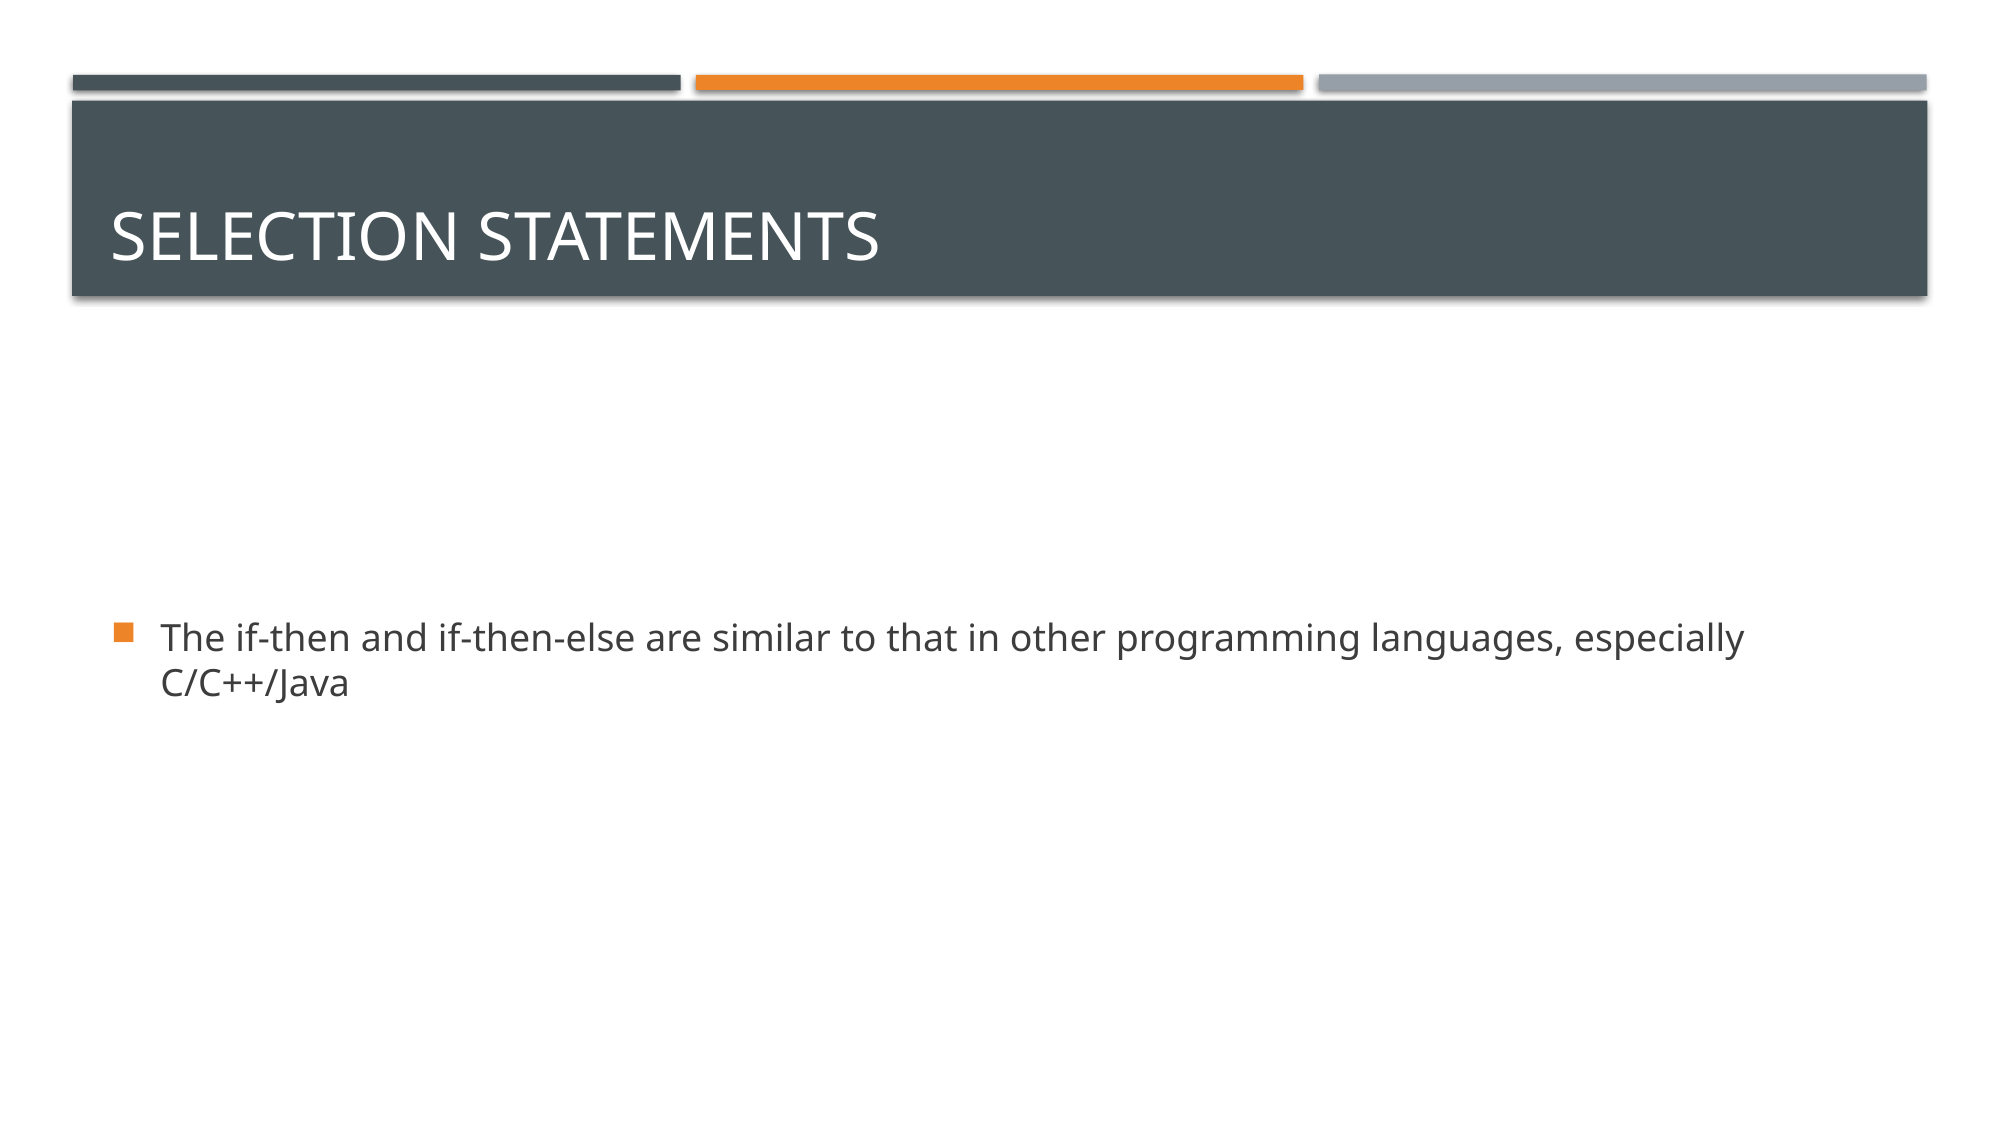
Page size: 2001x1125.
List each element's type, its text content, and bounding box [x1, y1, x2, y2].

list The if-then and if-then-else are similar to that in other programming languages, especially C/C++/Java [95, 357, 1905, 962]
title Selection Statements [95, 115, 1905, 282]
